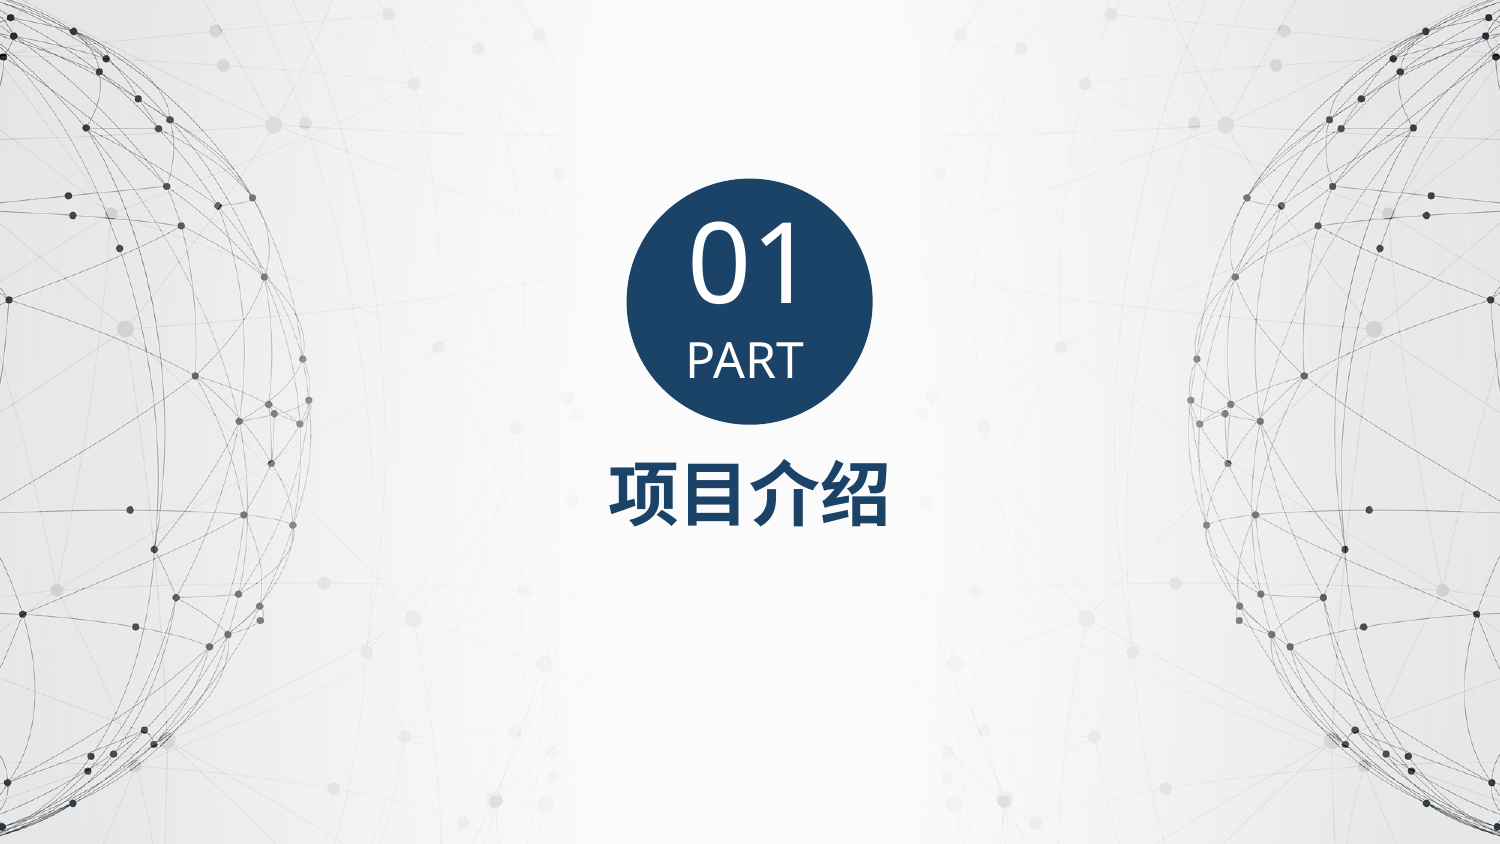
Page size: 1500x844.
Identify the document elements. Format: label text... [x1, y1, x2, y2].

text_box [667, 395, 832, 426]
picture [0, 0, 1500, 844]
text_box [633, 177, 866, 258]
text_box 01 PART [609, 258, 894, 395]
text_box 项目介绍 [407, 444, 1092, 541]
